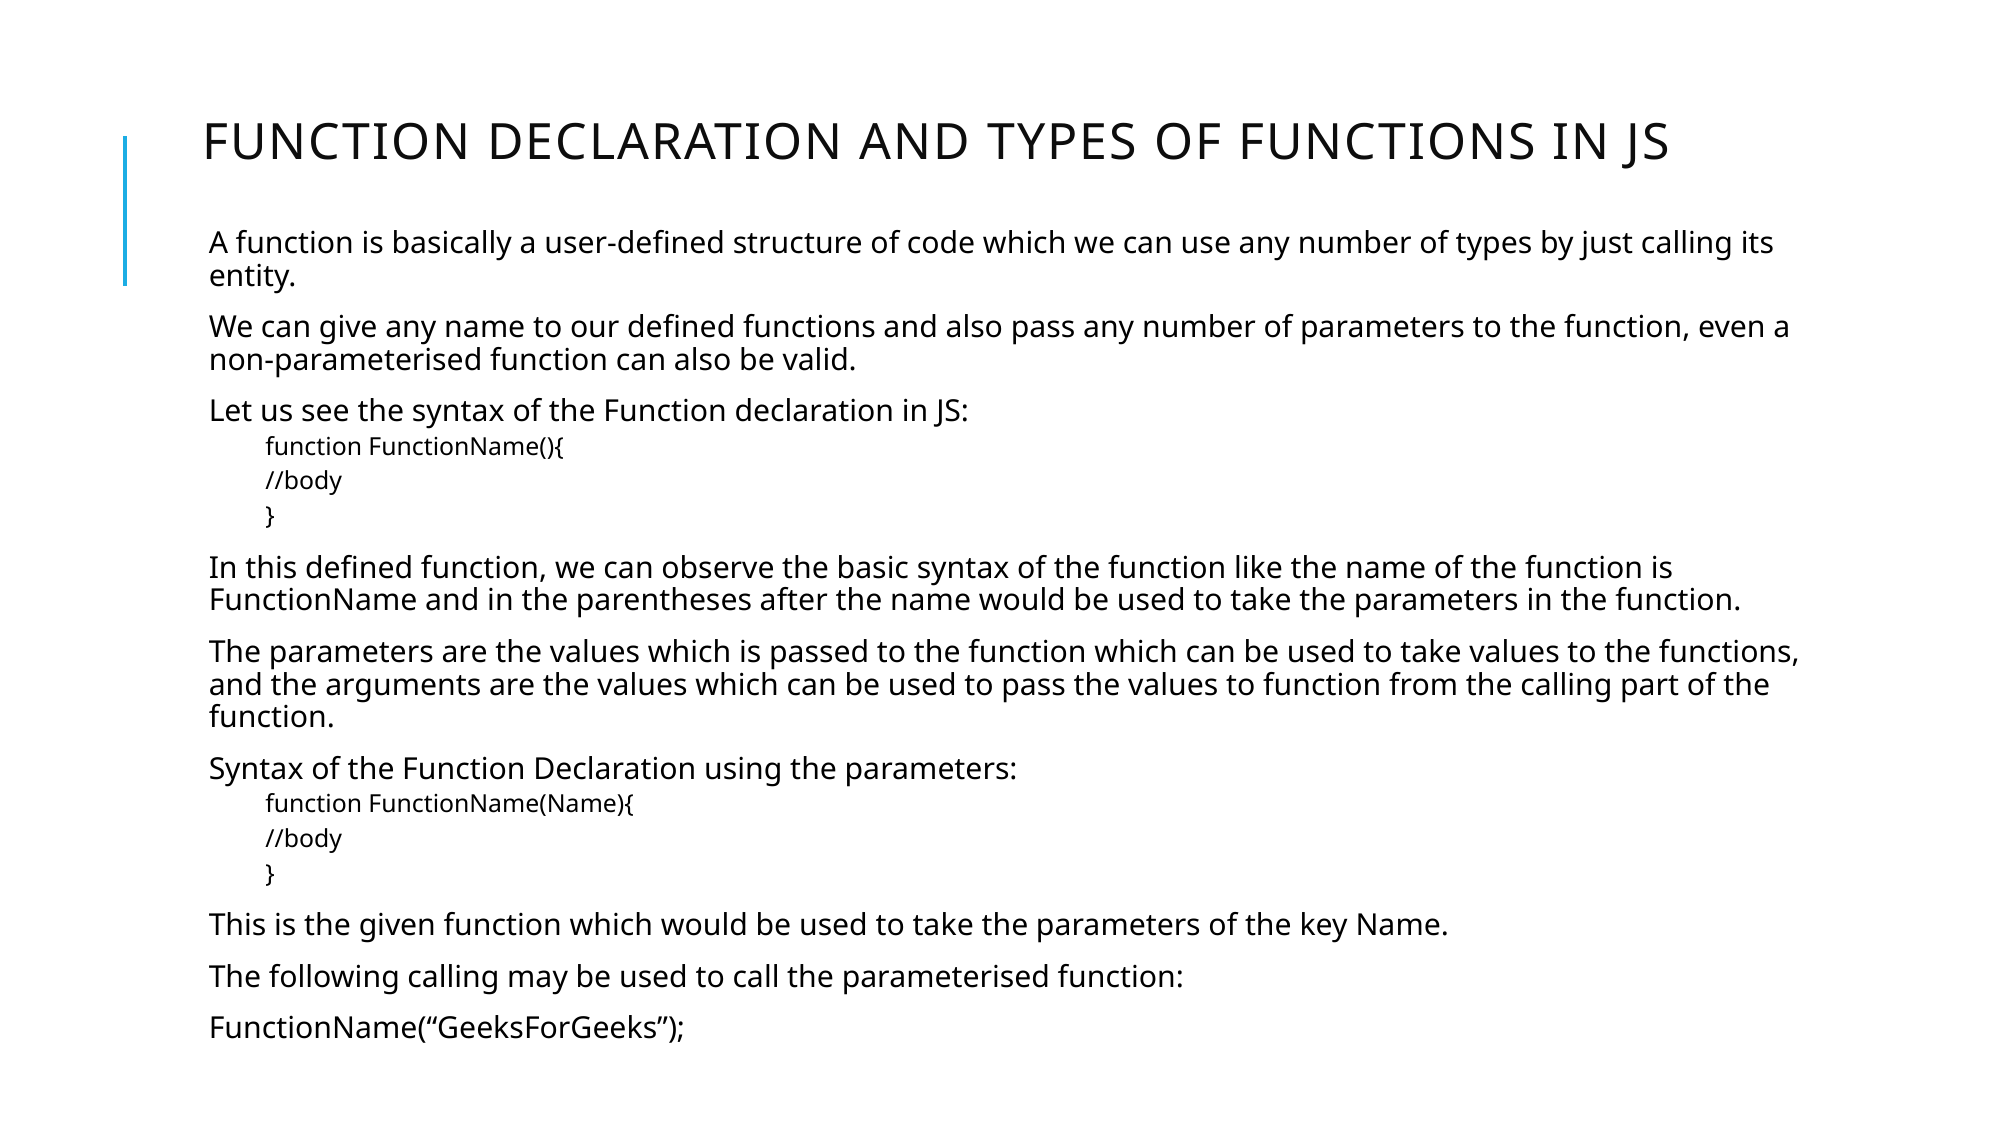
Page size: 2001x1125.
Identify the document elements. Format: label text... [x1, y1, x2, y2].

title Function declaration and types of functions in JS [187, 101, 1813, 190]
list A function is basically a user-defined structure of code which we can use any number of types by just calling its entity. We can give any name to our defined functions and also pass any number of parameters to the function, even a non-parameterised function can also be valid. Let us see the syntax of the Function declaration in JS: function FunctionName(){ //body } In this defined function, we can observe the basic syntax of the function like the name of the function is FunctionName and in the parentheses after the name would be used to take the parameters in the function. The parameters are the values which is passed to the function which can be used to take values to the functions, and the arguments are the values which can be used to pass the values to function from the calling part of the function. Syntax of the Function Declaration using the parameters: function FunctionName(Name){ //body } This is the given function which would be used to take the parameters of the key Name. The following calling may be used to call the parameterised function: FunctionName(“GeeksForGeeks”); [187, 219, 1813, 1059]
